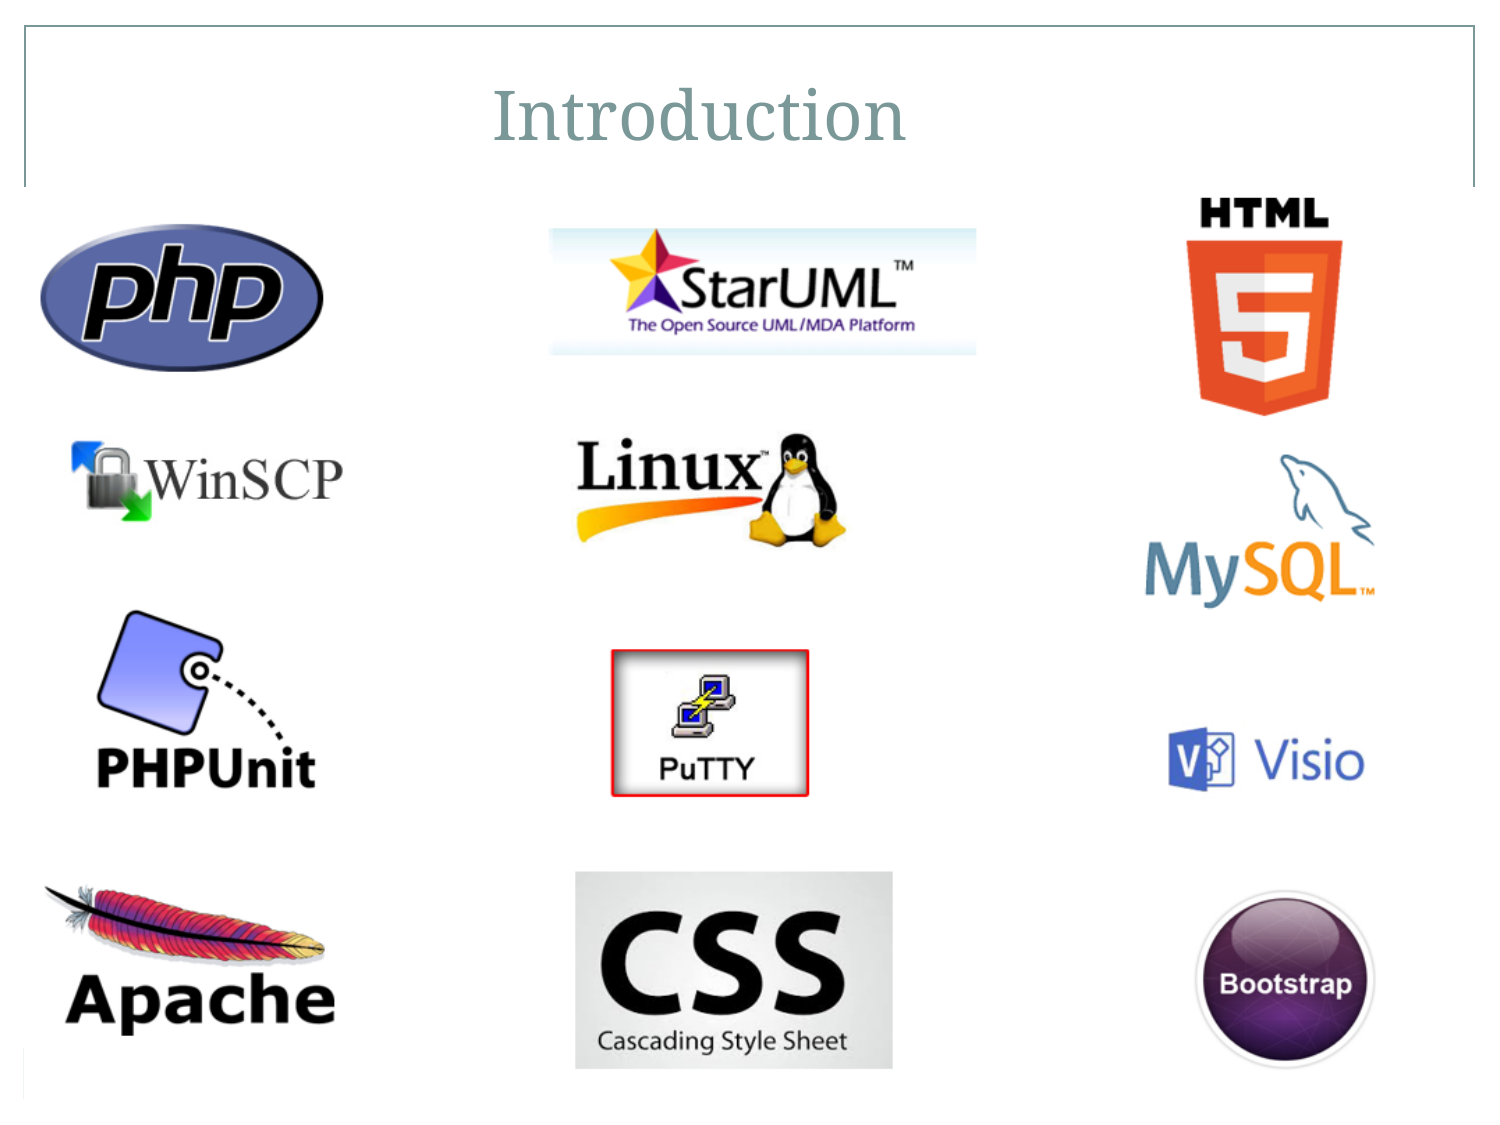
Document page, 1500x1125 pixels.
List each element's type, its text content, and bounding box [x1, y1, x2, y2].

picture [24, 187, 1476, 1106]
title Introduction [0, 37, 1400, 162]
